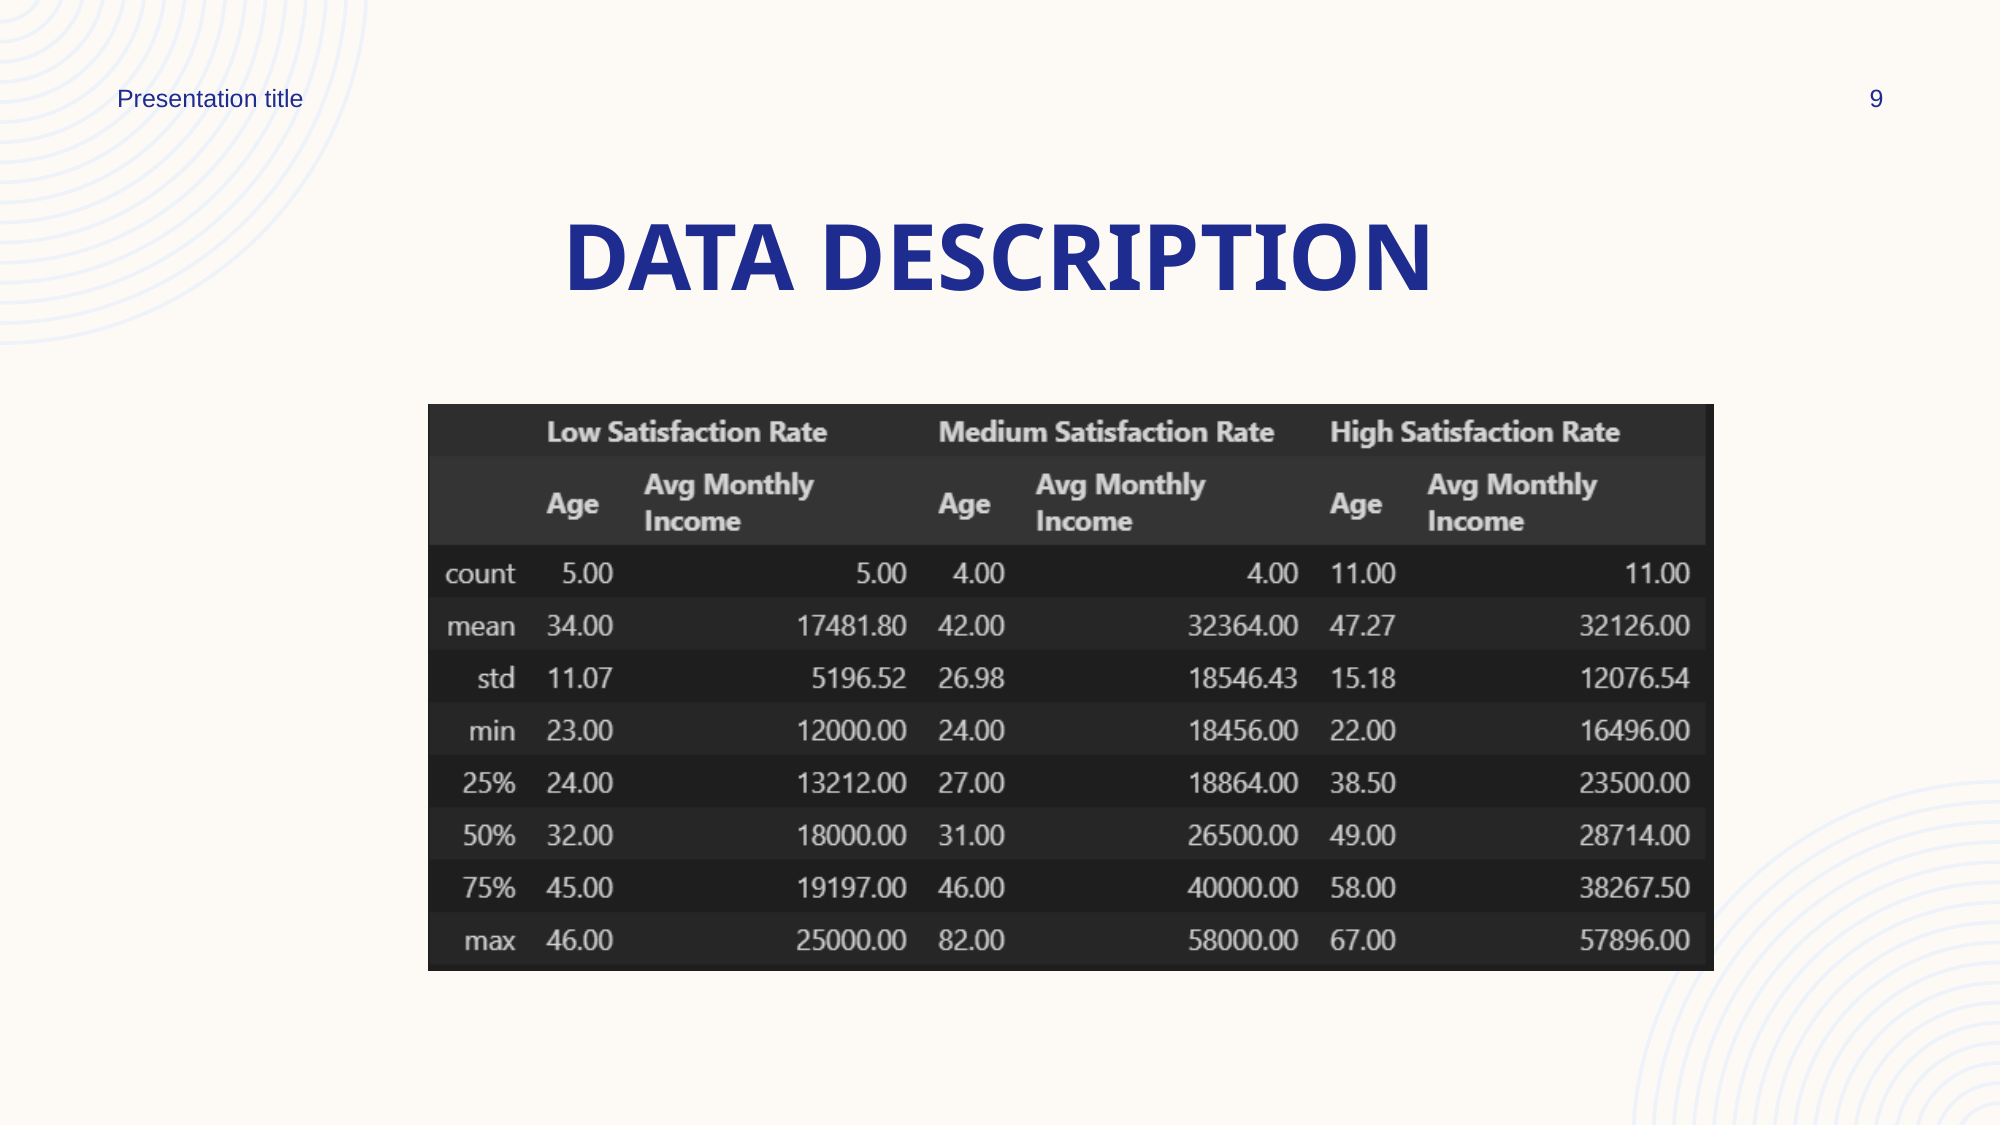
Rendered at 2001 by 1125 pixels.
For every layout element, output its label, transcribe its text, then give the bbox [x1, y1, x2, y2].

picture [428, 404, 1714, 971]
title Data Description [124, 199, 1875, 326]
slide_number 9 [1795, 75, 1958, 120]
footer Presentation title [101, 75, 627, 120]
